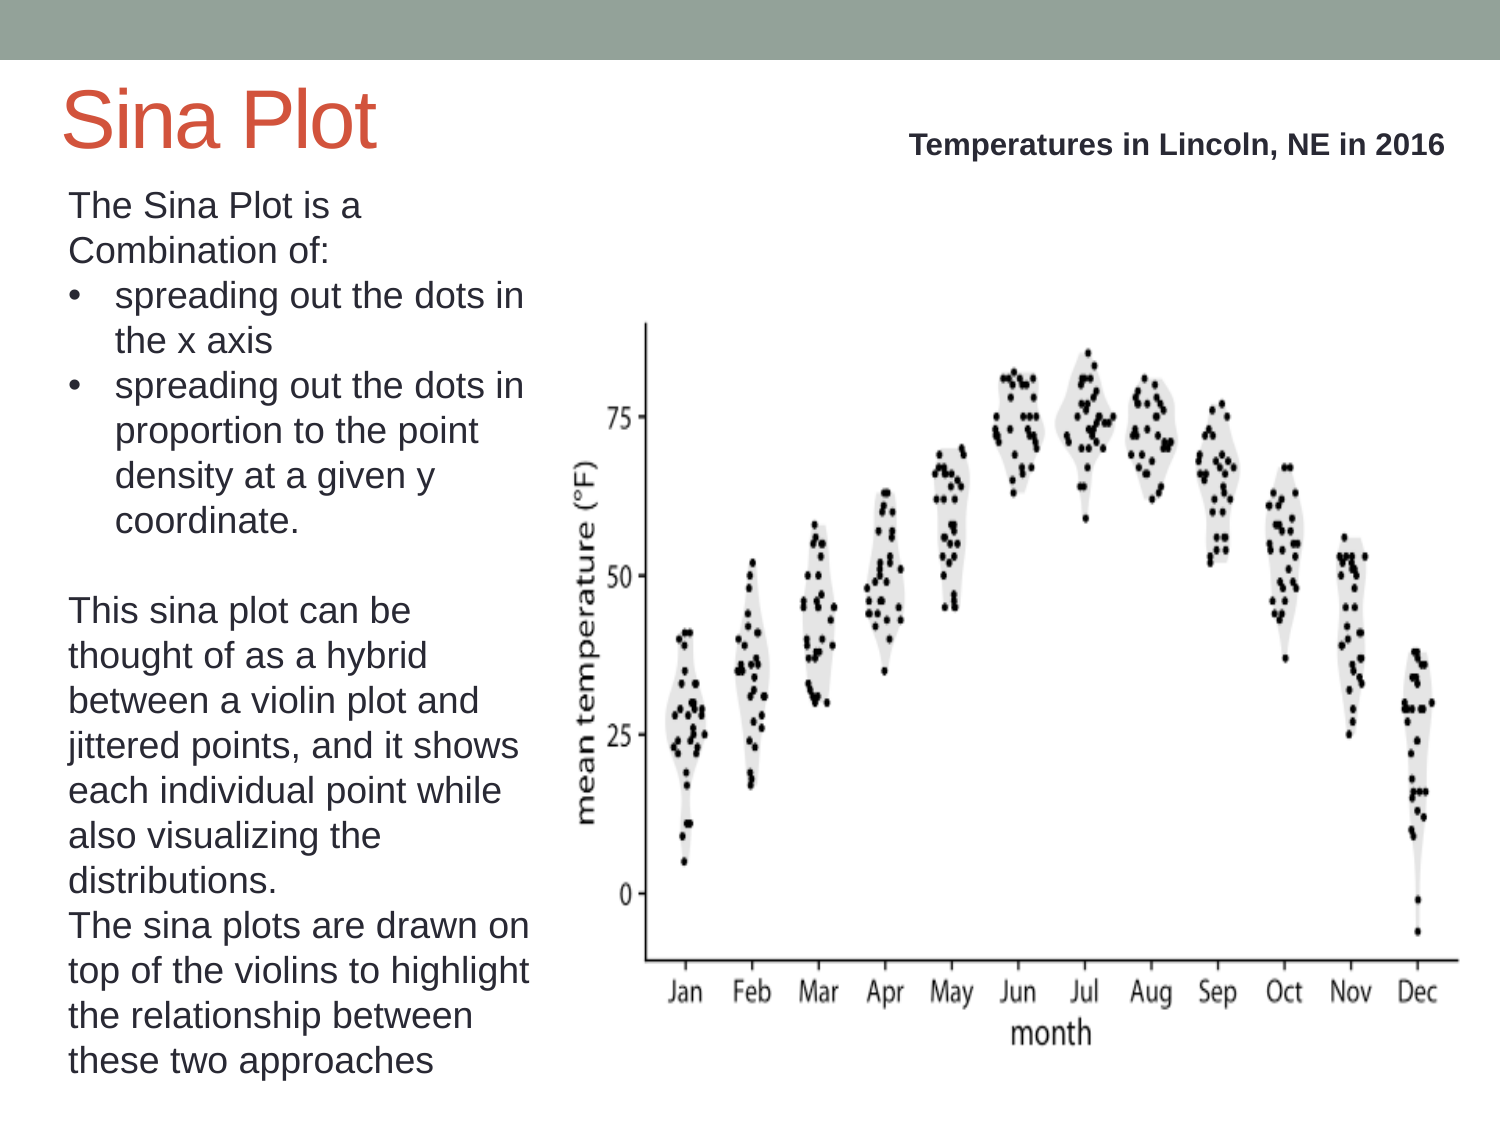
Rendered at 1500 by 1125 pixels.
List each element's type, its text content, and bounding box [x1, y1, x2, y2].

text_box Temperatures in Lincoln, NE in 2016 [893, 56, 1500, 283]
text_box The Sina Plot is a Combination of: spreading out the dots in the x axis spreading out the dots in proportion to the point density at a given y coordinate. This sina plot can be thought of as a hybrid between a violin plot and jittered points, and it shows each individual point while also visualizing the distributions. The sina plots are drawn on top of the violins to highlight the relationship between these two approaches [53, 174, 552, 1089]
picture [534, 286, 1499, 1060]
title Sina Plot [45, 2, 1107, 228]
